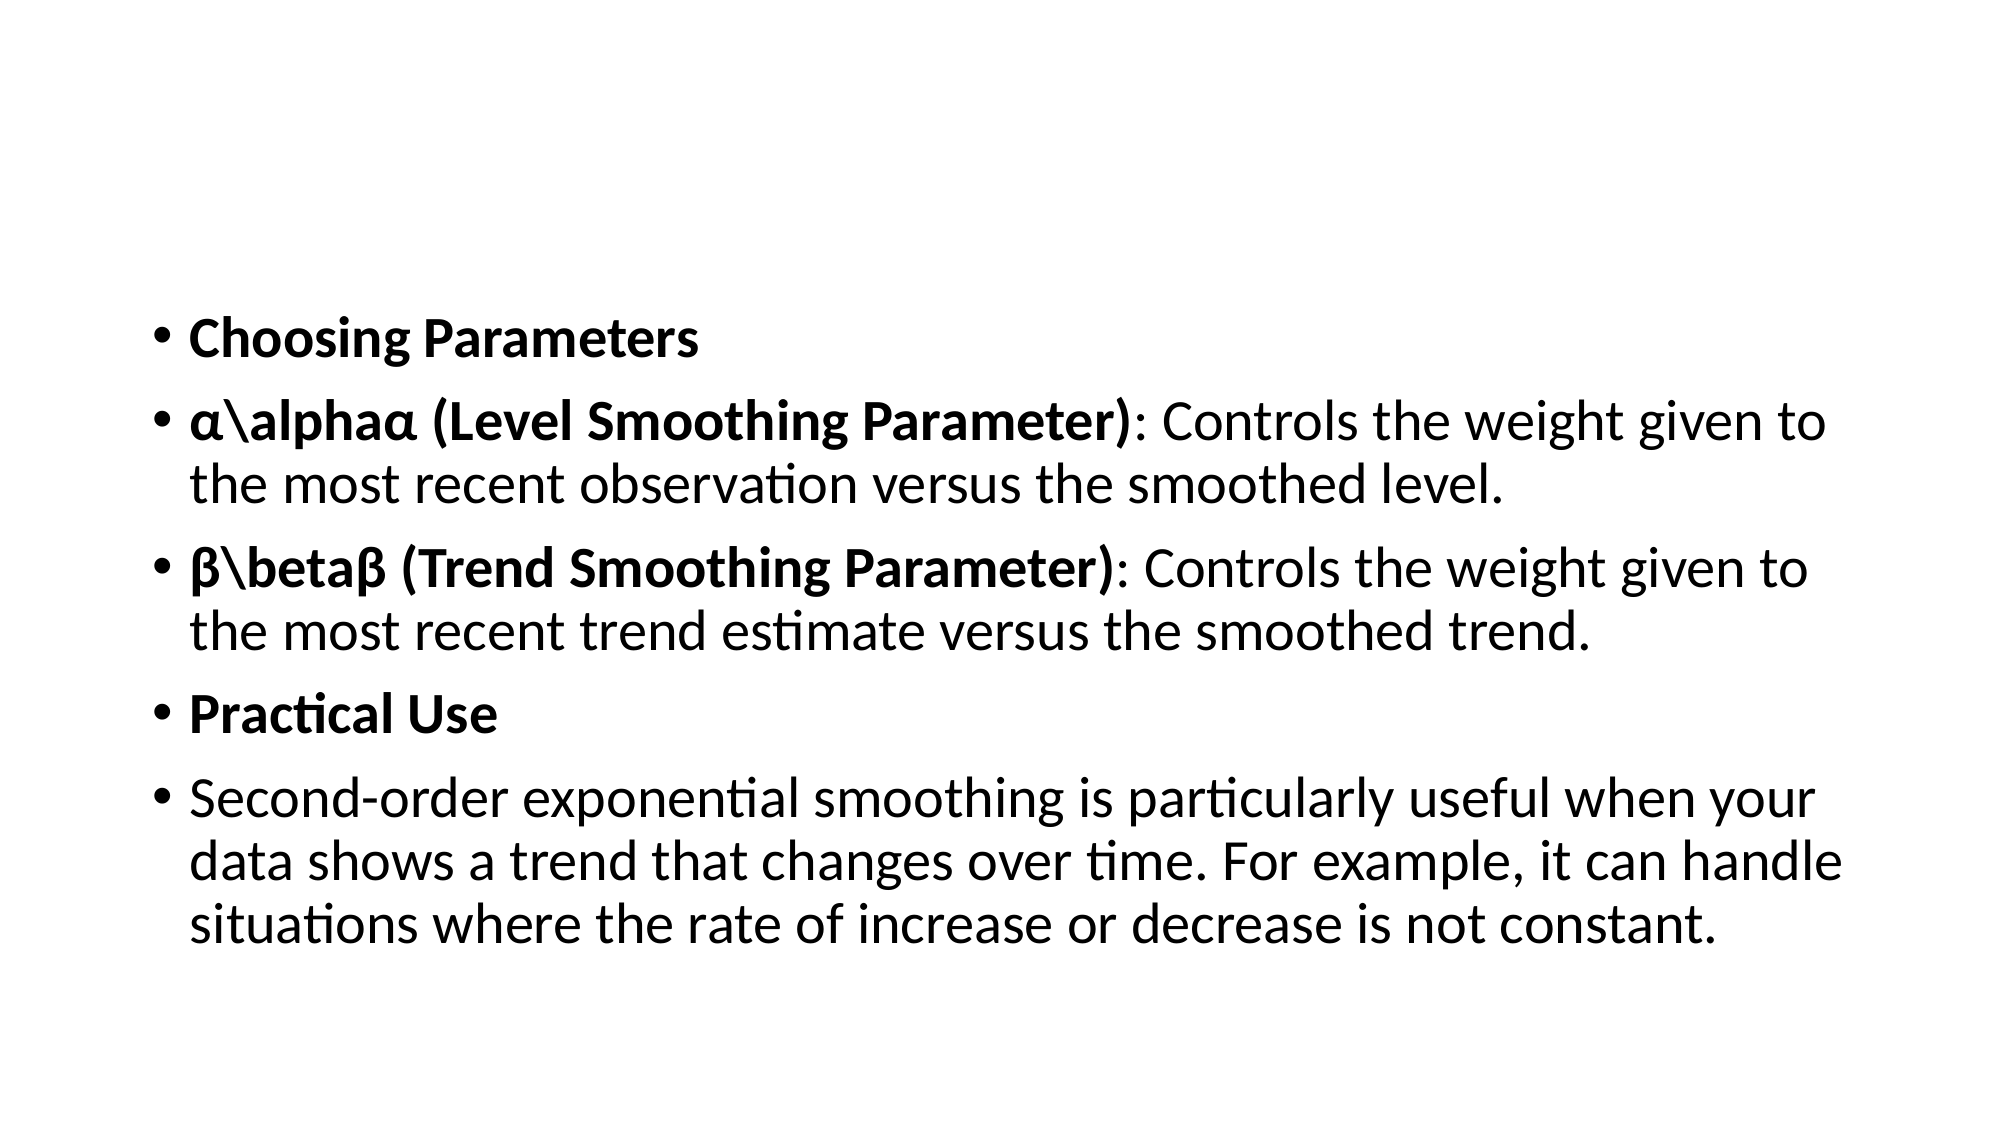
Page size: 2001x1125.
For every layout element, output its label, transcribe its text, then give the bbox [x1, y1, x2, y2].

list Choosing Parameters α\alphaα (Level Smoothing Parameter): Controls the weight given to the most recent observation versus the smoothed level. β\betaβ (Trend Smoothing Parameter): Controls the weight given to the most recent trend estimate versus the smoothed trend. Practical Use Second-order exponential smoothing is particularly useful when your data shows a trend that changes over time. For example, it can handle situations where the rate of increase or decrease is not constant. [137, 299, 1863, 1014]
